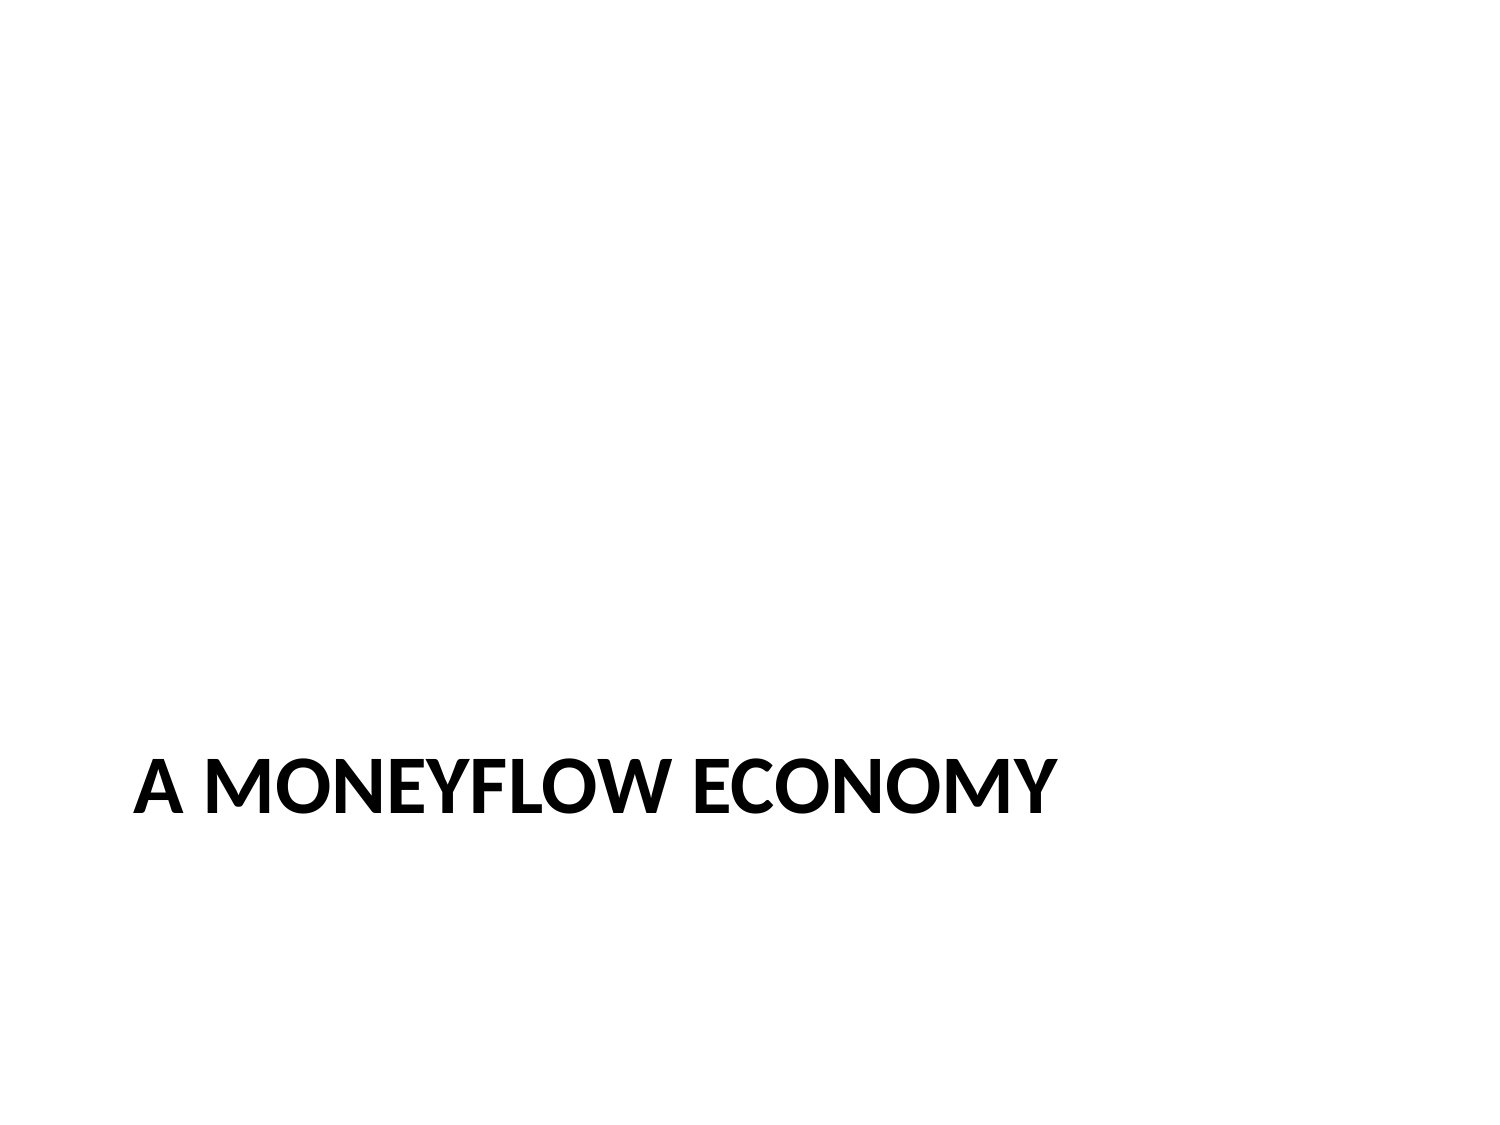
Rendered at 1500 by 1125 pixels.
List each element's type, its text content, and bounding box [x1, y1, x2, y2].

title A Moneyflow economy [118, 722, 1394, 947]
